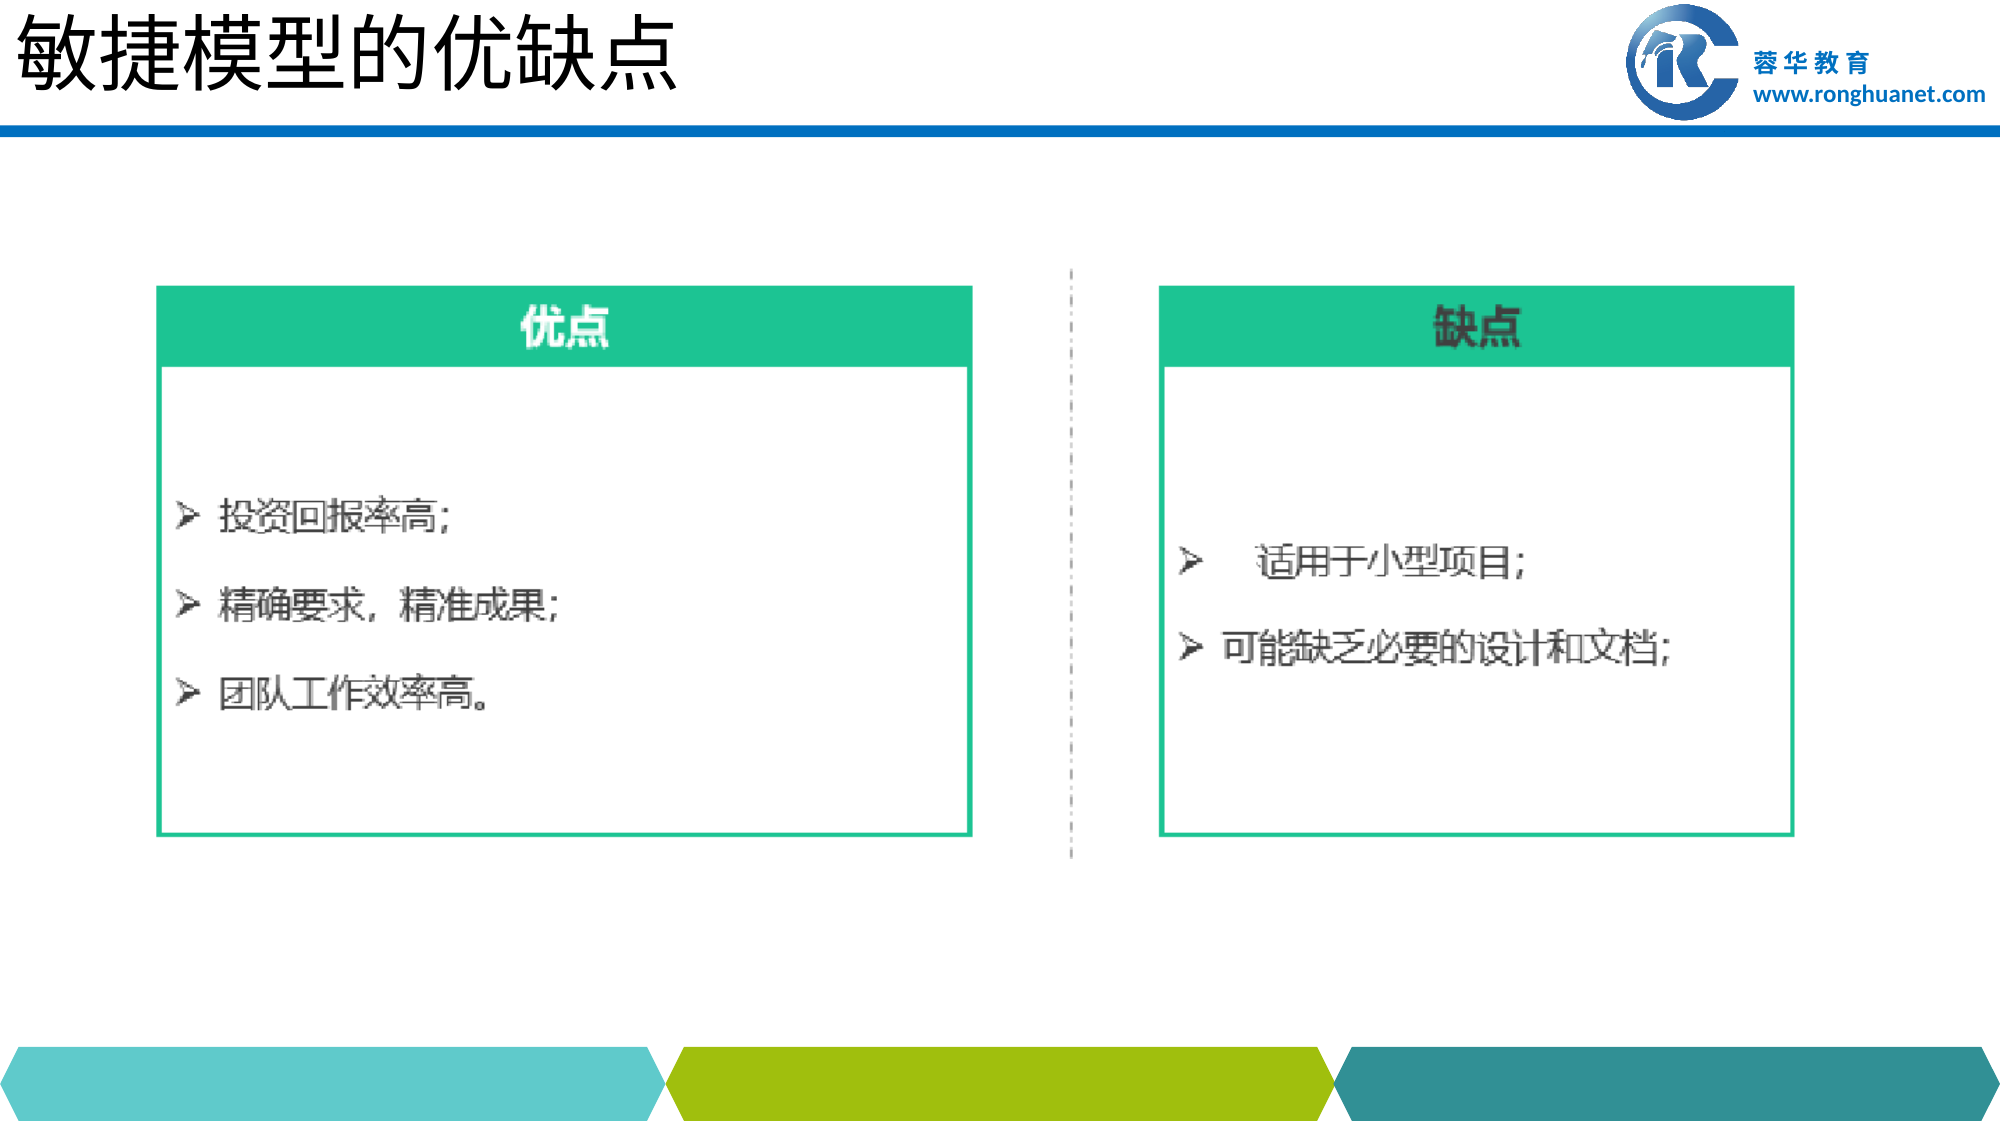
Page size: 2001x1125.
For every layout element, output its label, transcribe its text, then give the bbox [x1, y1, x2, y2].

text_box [137, 266, 1809, 859]
title 敏捷模型的优缺点 [0, 0, 1500, 105]
picture [1626, 4, 1739, 132]
